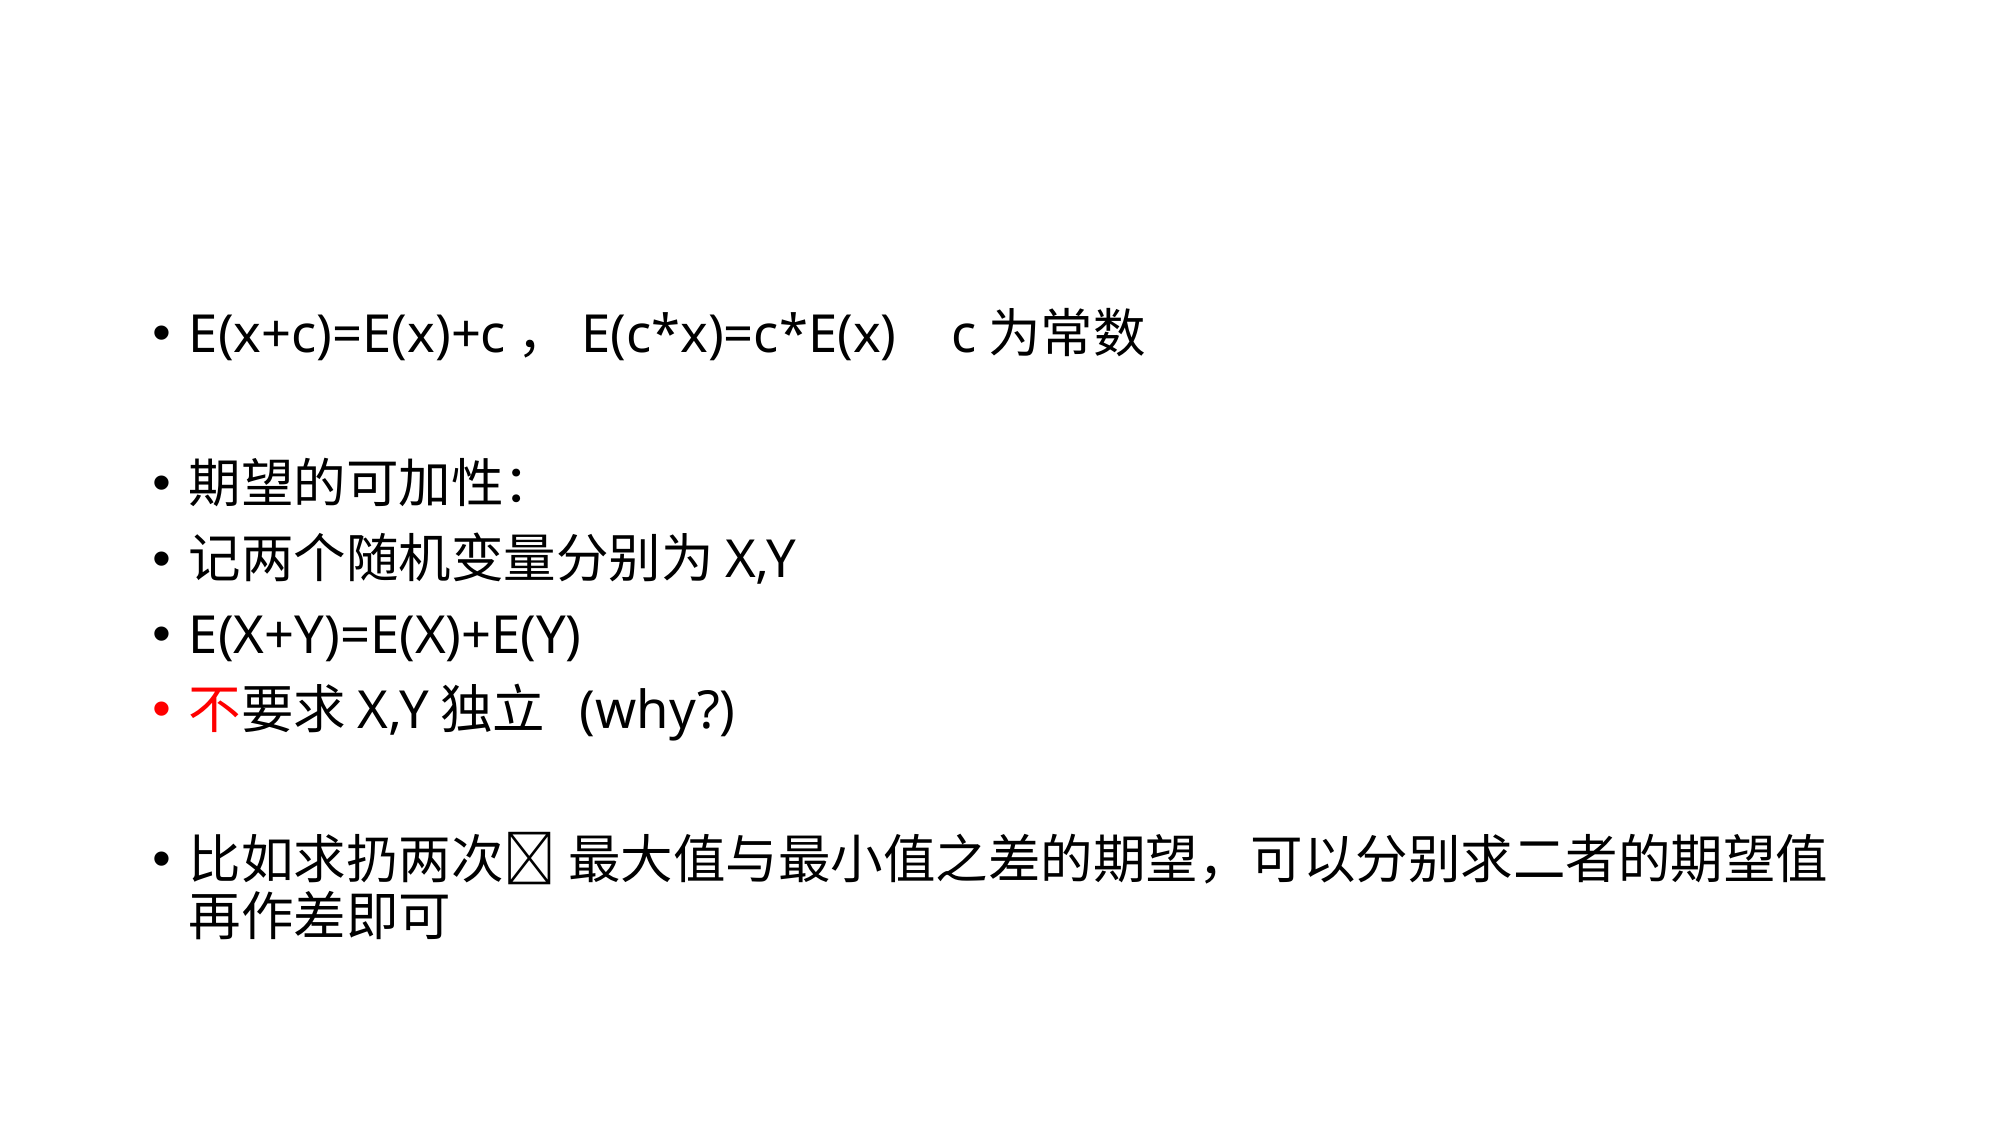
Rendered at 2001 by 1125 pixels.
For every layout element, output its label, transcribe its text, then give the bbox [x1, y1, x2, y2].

list E(x+c)=E(x)+c，E(c*x)=c*E(x) c为常数 期望的可加性： 记两个随机变量分别为X,Y E(X+Y)=E(X)+E(Y) 不要求X,Y独立 (why?) 比如求扔两次🎲 最大值与最小值之差的期望，可以分别求二者的期望值再作差即可 [137, 299, 1863, 1014]
